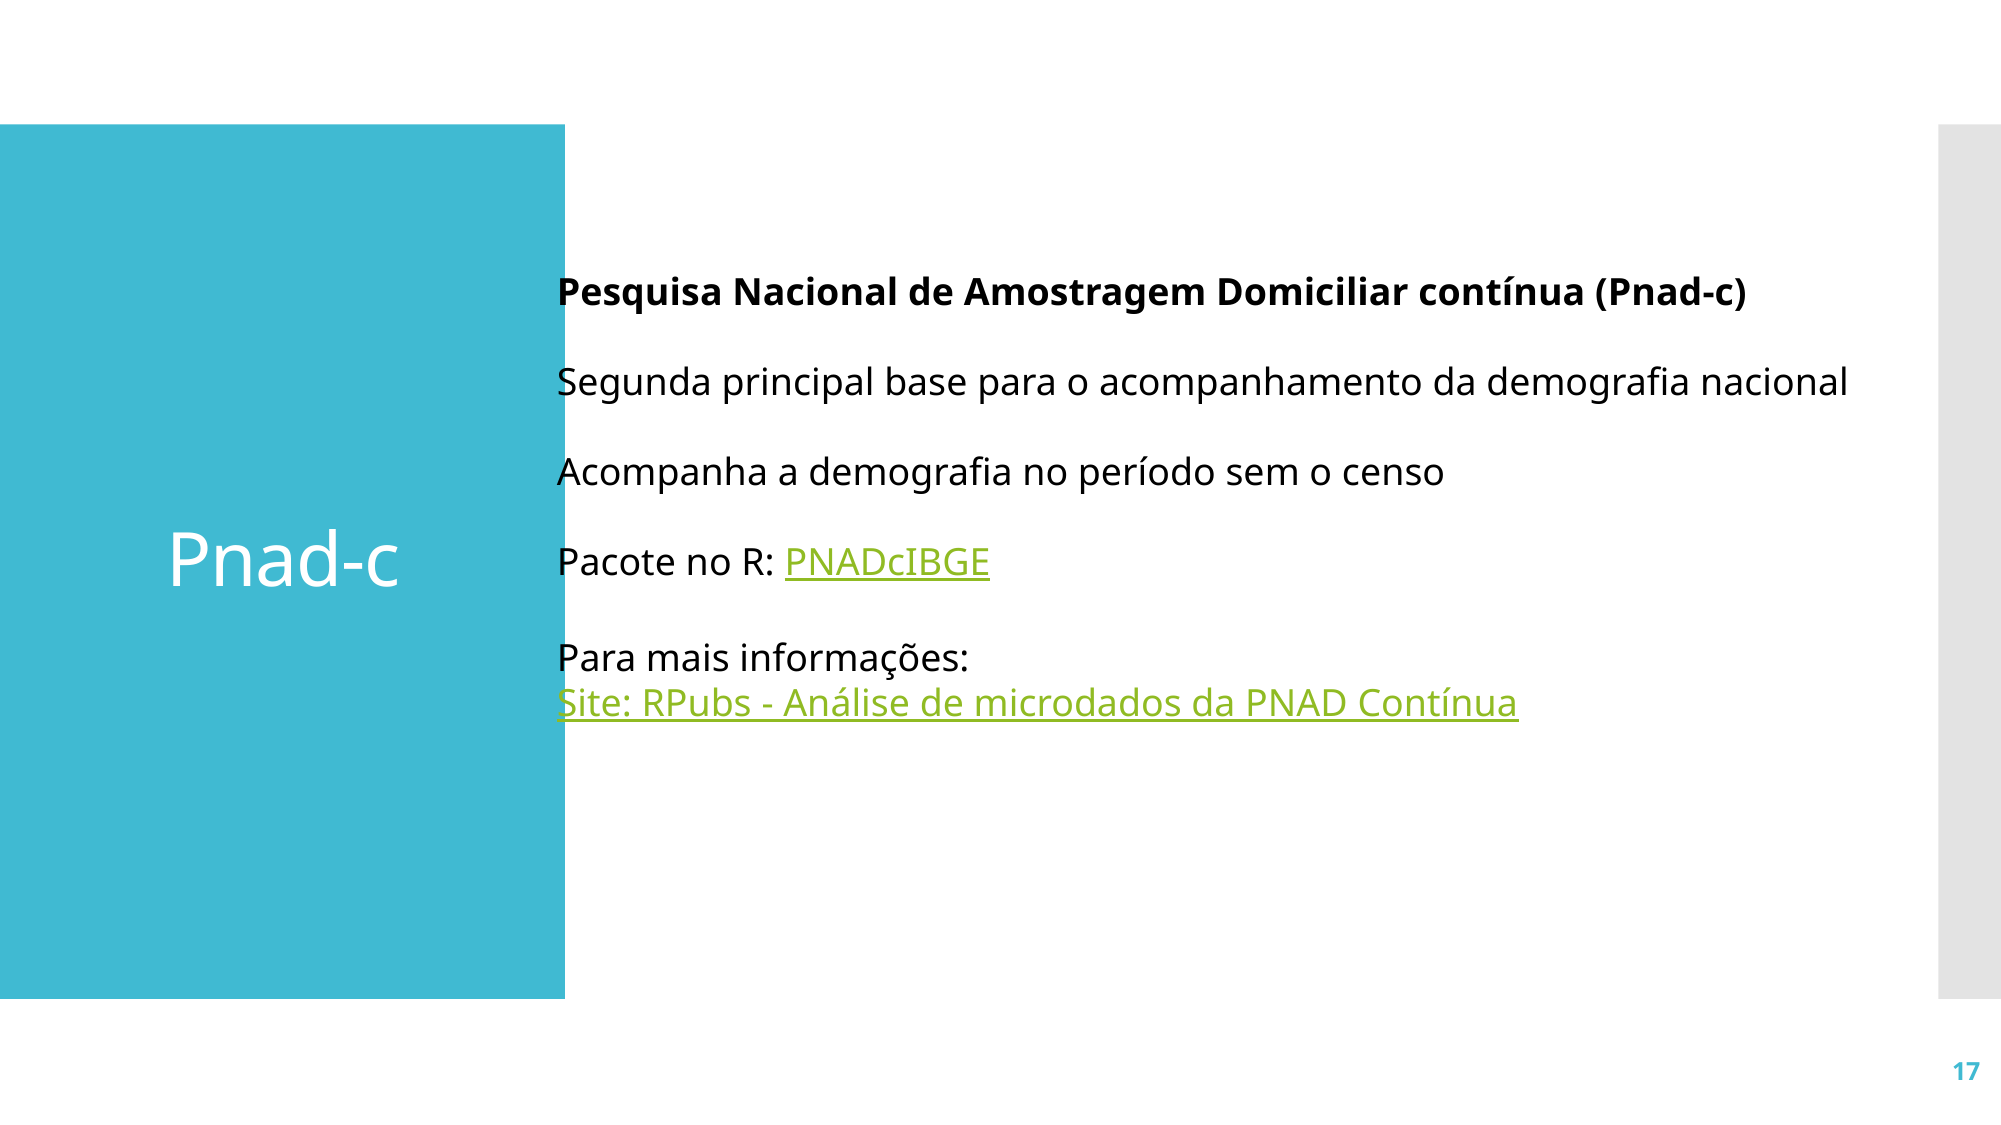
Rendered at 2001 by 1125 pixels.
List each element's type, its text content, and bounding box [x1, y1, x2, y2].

text_box Pesquisa Nacional de Amostragem Domiciliar contínua (Pnad-c) Segunda principal base para o acompanhamento da demografia nacional Acompanha a demografia no período sem o censo Pacote no R: PNADcIBGE Para mais informações: Site: RPubs - Análise de microdados da PNAD Contínua [542, 260, 1865, 783]
title Pnad-c [41, 184, 525, 940]
slide_number 17 [1744, 1042, 1996, 1103]
